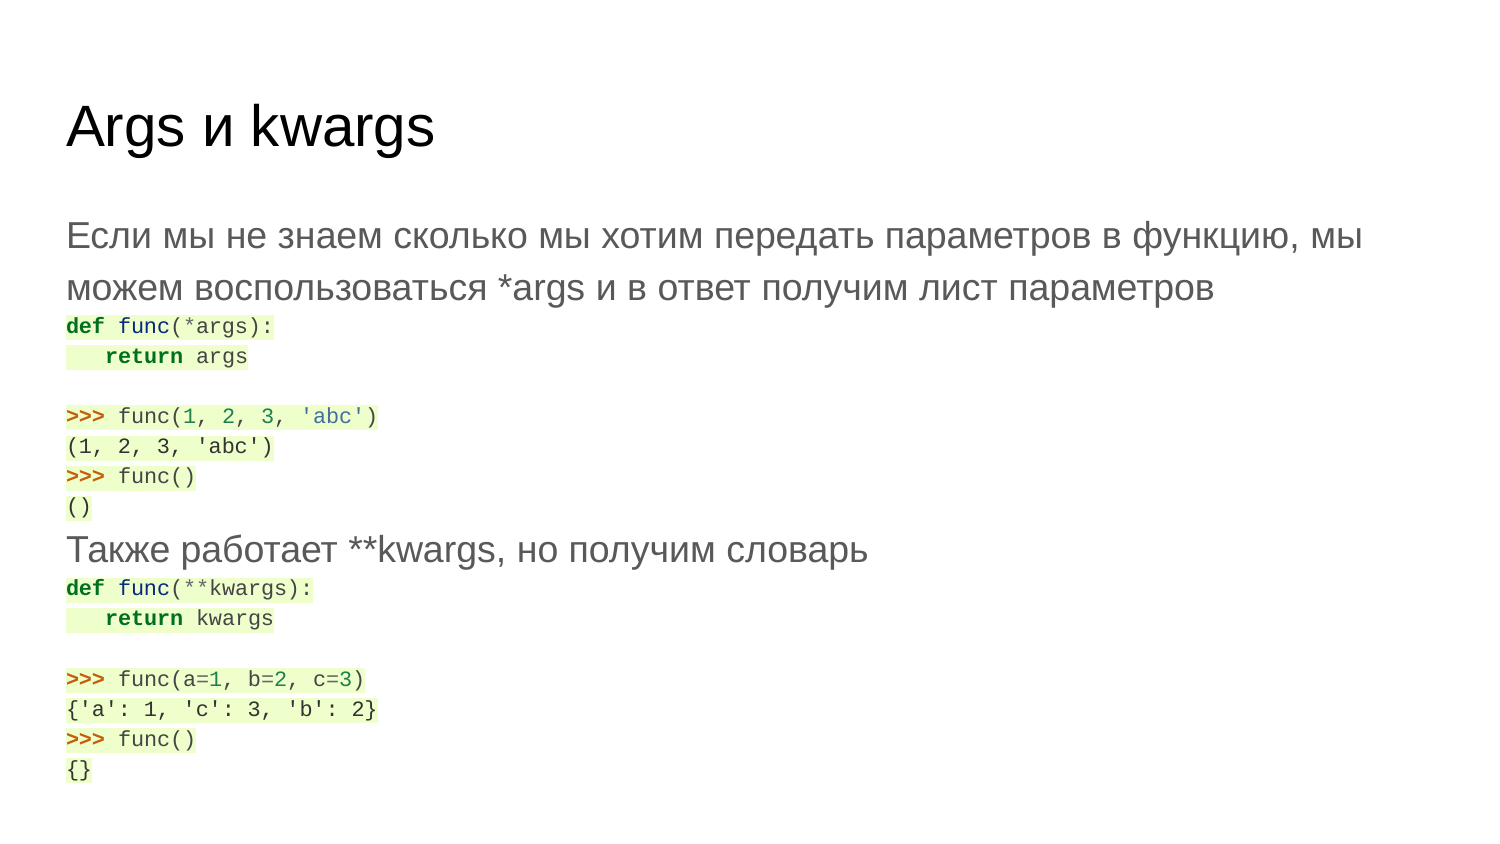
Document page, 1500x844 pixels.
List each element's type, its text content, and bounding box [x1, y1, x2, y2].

title Args и kwargs [51, 72, 1449, 167]
list Если мы не знаем сколько мы хотим передать параметров в функцию, мы можем воспользоваться *args и в ответ получим лист параметров def func(*args): return args >>> func(1, 2, 3, 'abc') (1, 2, 3, 'abc') >>> func() () Также работает **kwargs, но получим словарь def func(**kwargs): return kwargs >>> func(a=1, b=2, c=3) {'a': 1, 'c': 3, 'b': 2} >>> func() {} [51, 189, 1449, 750]
